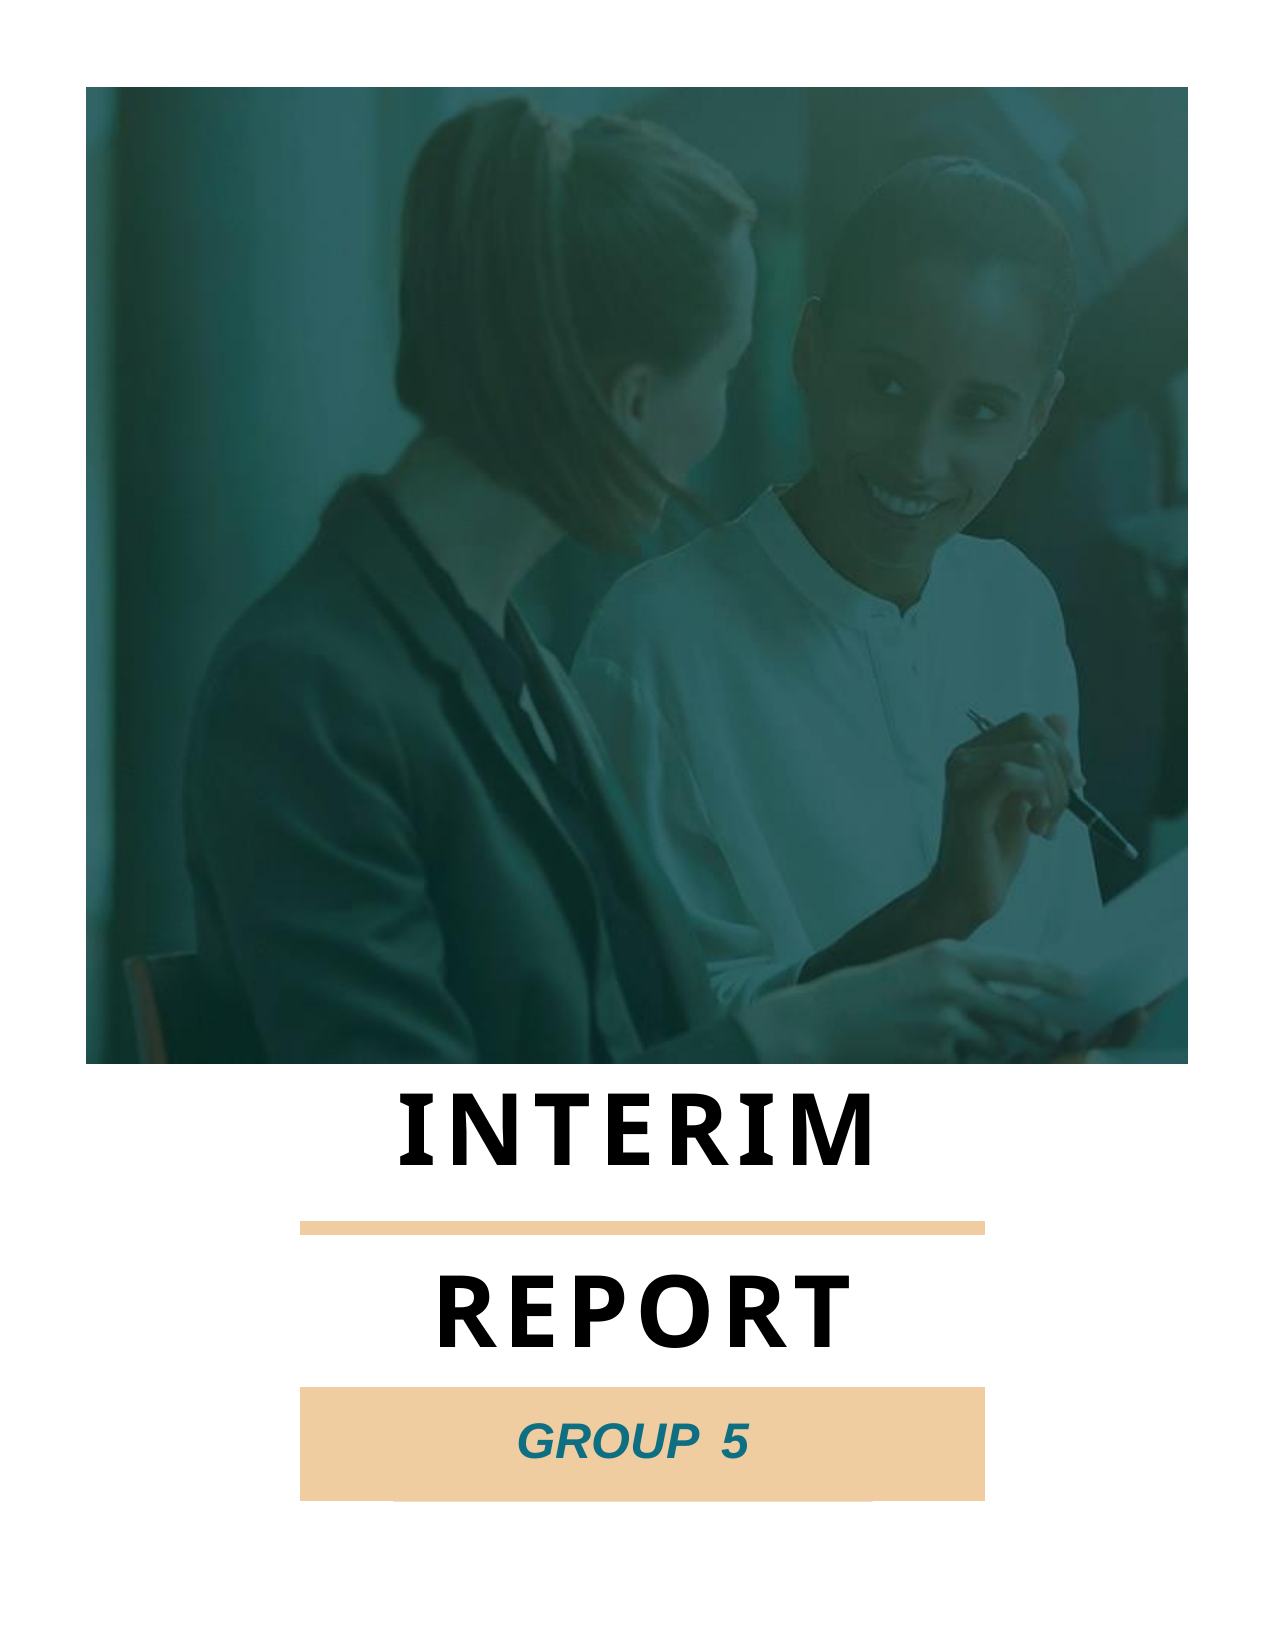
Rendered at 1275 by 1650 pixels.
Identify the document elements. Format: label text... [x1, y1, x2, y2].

table_cell REPORT [300, 1235, 985, 1387]
table_header INTERIM [300, 1082, 985, 1221]
table_cell [300, 1221, 985, 1235]
table_cell GROUP 5 [300, 1387, 985, 1501]
picture [86, 87, 1188, 1064]
